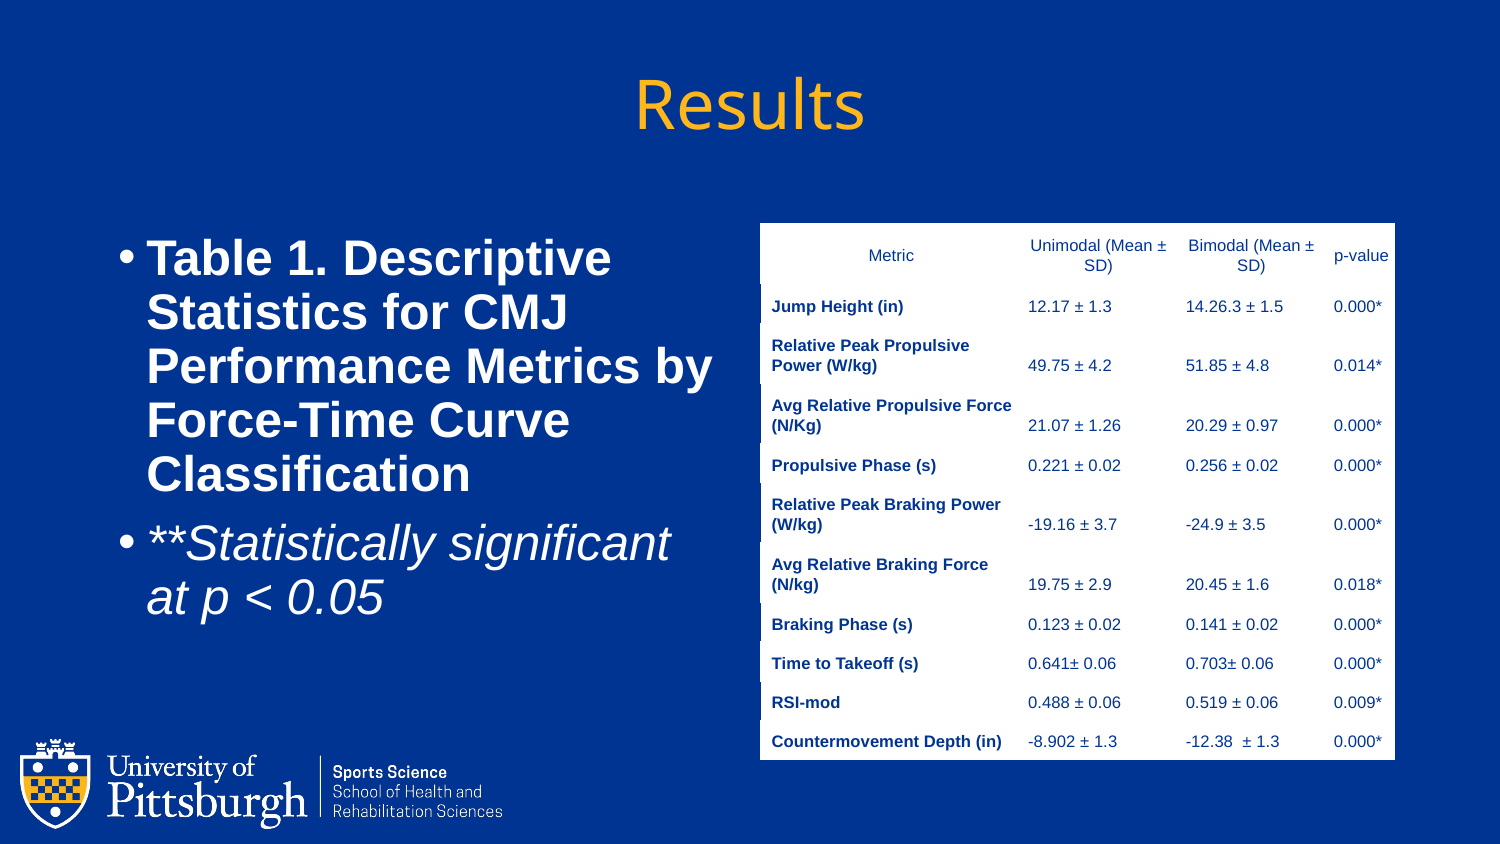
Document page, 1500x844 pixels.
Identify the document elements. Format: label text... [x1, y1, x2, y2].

table_cell 49.75 ± 4.2 [1018, 324, 1175, 384]
table_cell 0.000* [1324, 642, 1395, 681]
table_header Unimodal (Mean ± SD) [1017, 226, 1175, 284]
table_cell -24.9 ± 3.5 [1176, 483, 1323, 542]
table_cell 51.85 ± 4.8 [1176, 324, 1323, 384]
table_cell 0.488 ± 0.06 [1018, 681, 1175, 720]
table_cell 0.519 ± 0.06 [1176, 681, 1323, 720]
table_cell 0.018* [1324, 543, 1395, 603]
text_box Table 1. Descriptive Statistics for CMJ Performance Metrics by Force-Time Curve Classification **Statistically significant at p < 0.05 [103, 224, 741, 760]
table_cell 0.703± 0.06 [1176, 642, 1323, 681]
picture [20, 739, 502, 829]
table_cell RSI-mod [761, 682, 1017, 720]
table_cell Braking Phase (s) [761, 603, 1017, 641]
table_header Bimodal (Mean ± SD) [1175, 226, 1323, 284]
table_cell 0.256 ± 0.02 [1176, 444, 1323, 483]
table_cell 0.009* [1324, 681, 1395, 720]
table_cell 20.45 ± 1.6 [1176, 543, 1323, 603]
table_cell Avg Relative Braking Force (N/kg) [761, 543, 1017, 602]
table_cell Propulsive Phase (s) [761, 444, 1017, 482]
table_cell 12.17 ± 1.3 [1018, 284, 1175, 323]
table_cell 0.641± 0.06 [1018, 642, 1175, 681]
table_cell 0.014* [1324, 324, 1395, 384]
table_cell 0.000* [1324, 444, 1395, 483]
table_cell Relative Peak Propulsive Power (W/kg) [761, 324, 1017, 383]
table_cell Time to Takeoff (s) [761, 642, 1017, 681]
title Results [103, 63, 1397, 208]
table_cell 0.000* [1324, 603, 1395, 641]
table_cell Relative Peak Braking Power (W/kg) [761, 483, 1017, 542]
table_cell 14.26.3 ± 1.5 [1176, 284, 1323, 323]
table_cell 0.000* [1324, 384, 1395, 443]
table_cell Avg Relative Propulsive Force (N/Kg) [761, 384, 1017, 443]
table_cell 20.29 ± 0.97 [1176, 384, 1323, 443]
table_cell 0.000* [1324, 284, 1395, 323]
table_cell 19.75 ± 2.9 [1018, 543, 1175, 603]
table_cell Jump Height (in) [761, 284, 1017, 323]
table_cell Countermovement Depth (in) [761, 721, 1017, 760]
table_header Metric [762, 226, 1017, 284]
table_cell 0.221 ± 0.02 [1018, 444, 1175, 483]
table_cell 21.07 ± 1.26 [1018, 384, 1175, 443]
table_cell -12.38 ± 1.3 [1176, 721, 1323, 760]
table_cell 0.000* [1324, 483, 1395, 542]
table_cell -8.902 ± 1.3 [1018, 721, 1175, 760]
table_cell 0.123 ± 0.02 [1018, 603, 1175, 641]
table_cell -19.16 ± 3.7 [1018, 483, 1175, 542]
table_cell 0.141 ± 0.02 [1176, 603, 1323, 641]
table_cell 0.000* [1324, 721, 1395, 760]
table_header p-value [1323, 226, 1395, 284]
